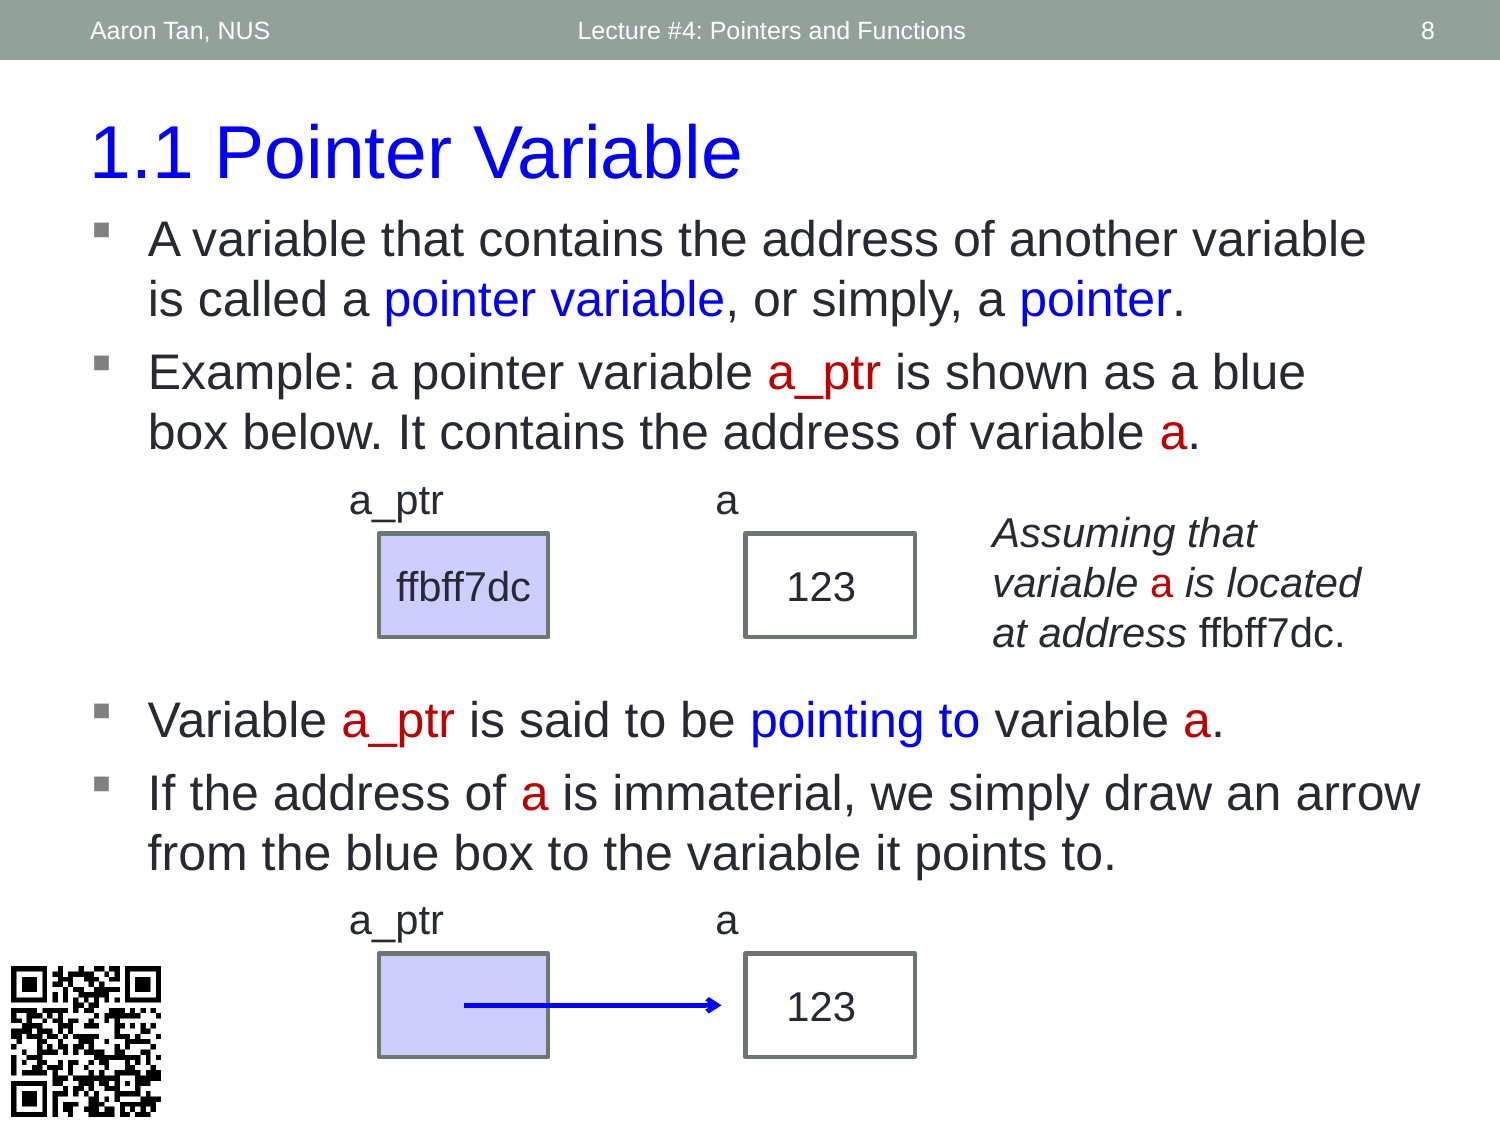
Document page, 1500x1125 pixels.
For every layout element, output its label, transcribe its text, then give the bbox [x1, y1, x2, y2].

text_box 1.1 Pointer Variable [74, 96, 1425, 202]
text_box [333, 885, 916, 1058]
list A variable that contains the address of another variable is called a pointer variable, or simply, a pointer. Example: a pointer variable a_ptr is shown as a blue box below. It contains the address of variable a. [75, 199, 1389, 523]
text_box Variable a_ptr is said to be pointing to variable a. If the address of a is immaterial, we simply draw an arrow from the blue box to the variable it points to. [74, 680, 1443, 893]
picture [0, 955, 171, 1125]
footer Lecture #4: Pointers and Functions [562, 3, 1238, 57]
slide_number 8 [1308, 3, 1450, 57]
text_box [333, 465, 1414, 666]
slide_number Aaron Tan, NUS [75, 3, 550, 57]
